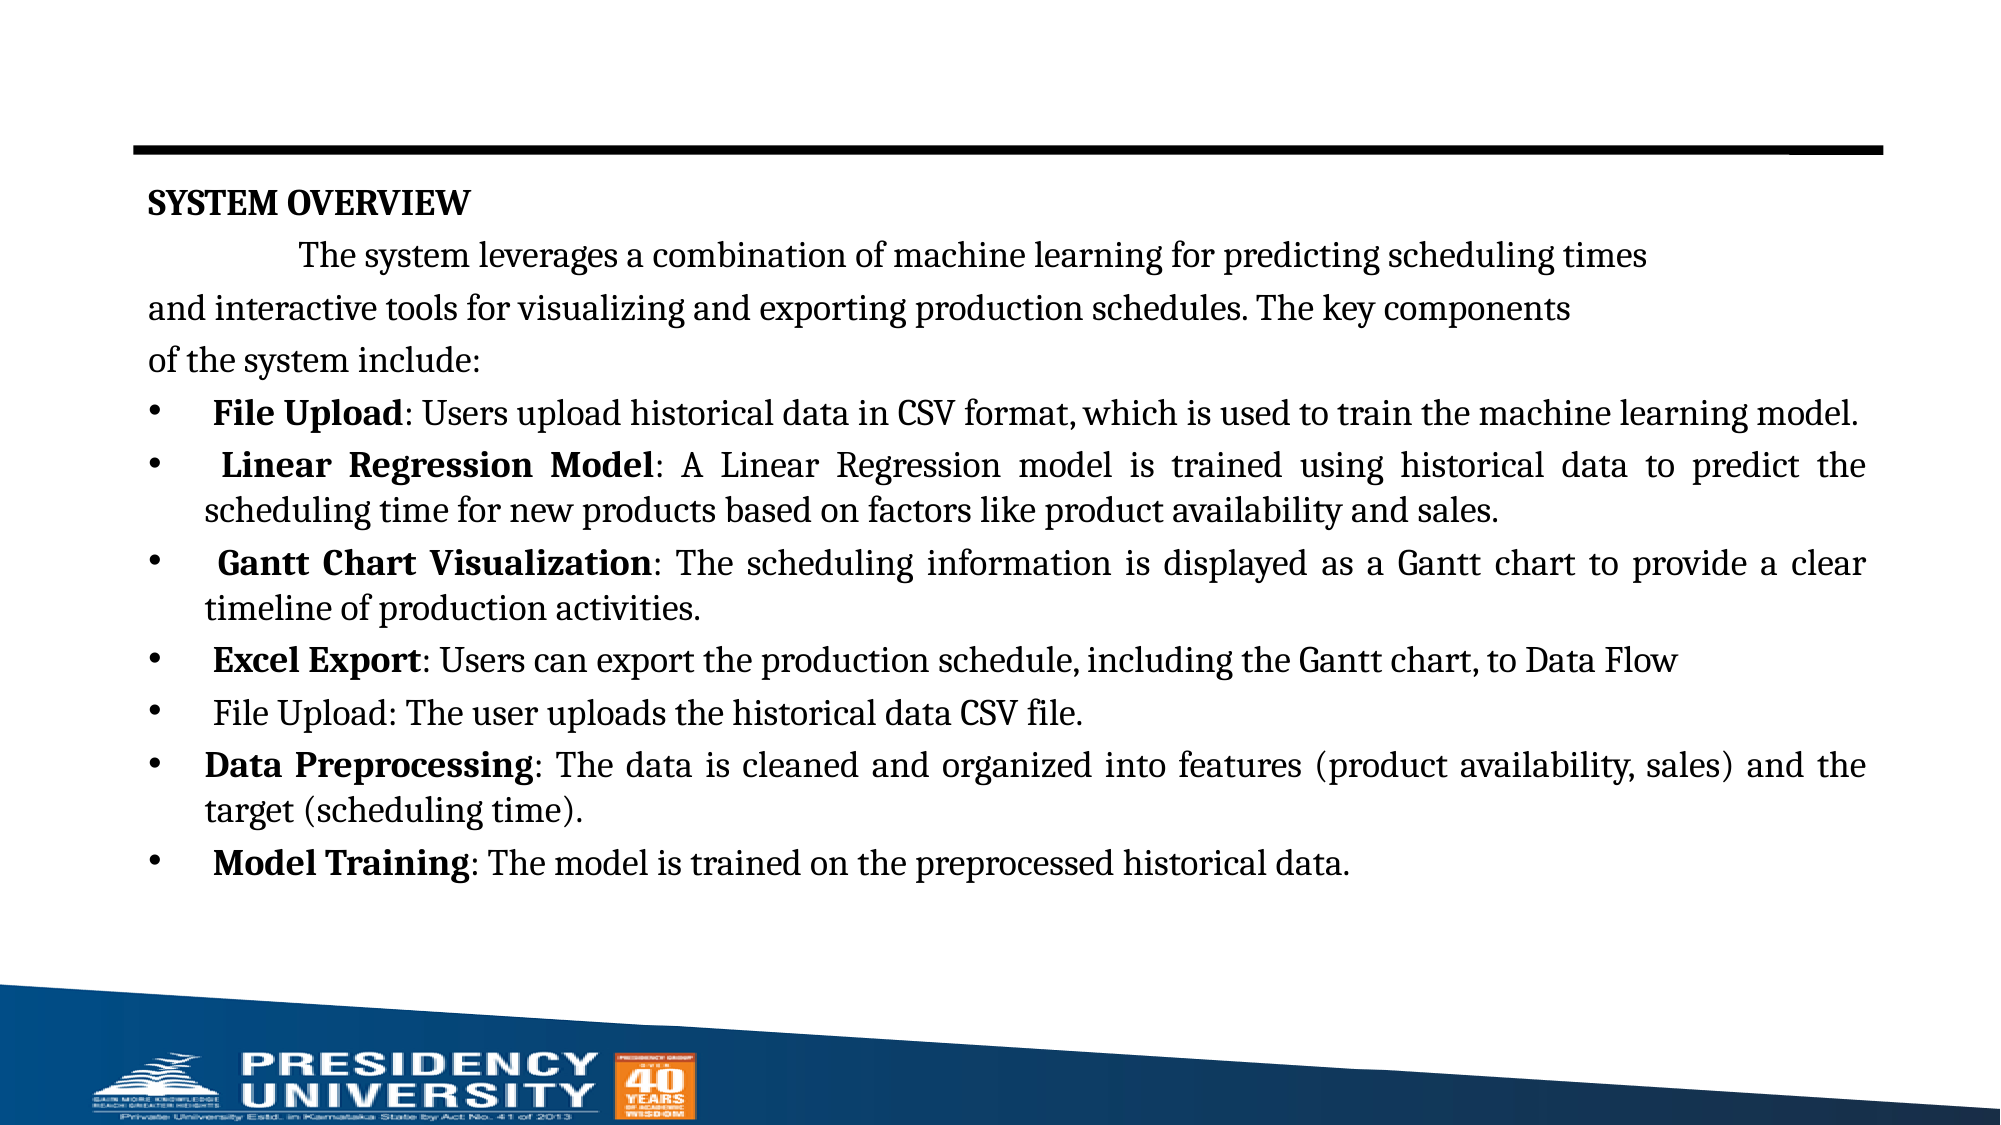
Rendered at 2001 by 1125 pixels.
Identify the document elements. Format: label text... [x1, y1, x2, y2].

list SYSTEM OVERVIEW The system leverages a combination of machine learning for predicting scheduling times and interactive tools for visualizing and exporting production schedules. The key components of the system include: File Upload: Users upload historical data in CSV format, which is used to train the machine learning model. Linear Regression Model: A Linear Regression model is trained using historical data to predict the scheduling time for new products based on factors like product availability and sales. Gantt Chart Visualization: The scheduling information is displayed as a Gantt chart to provide a clear timeline of production activities. Excel Export: Users can export the production schedule, including the Gantt chart, to Data Flow File Upload: The user uploads the historical data CSV file. Data Preprocessing: The data is cleaned and organized into features (product availability, sales) and the target (scheduling time). Model Training: The model is trained on the preprocessed historical data. [133, 169, 1884, 1000]
picture [0, 982, 2000, 1125]
